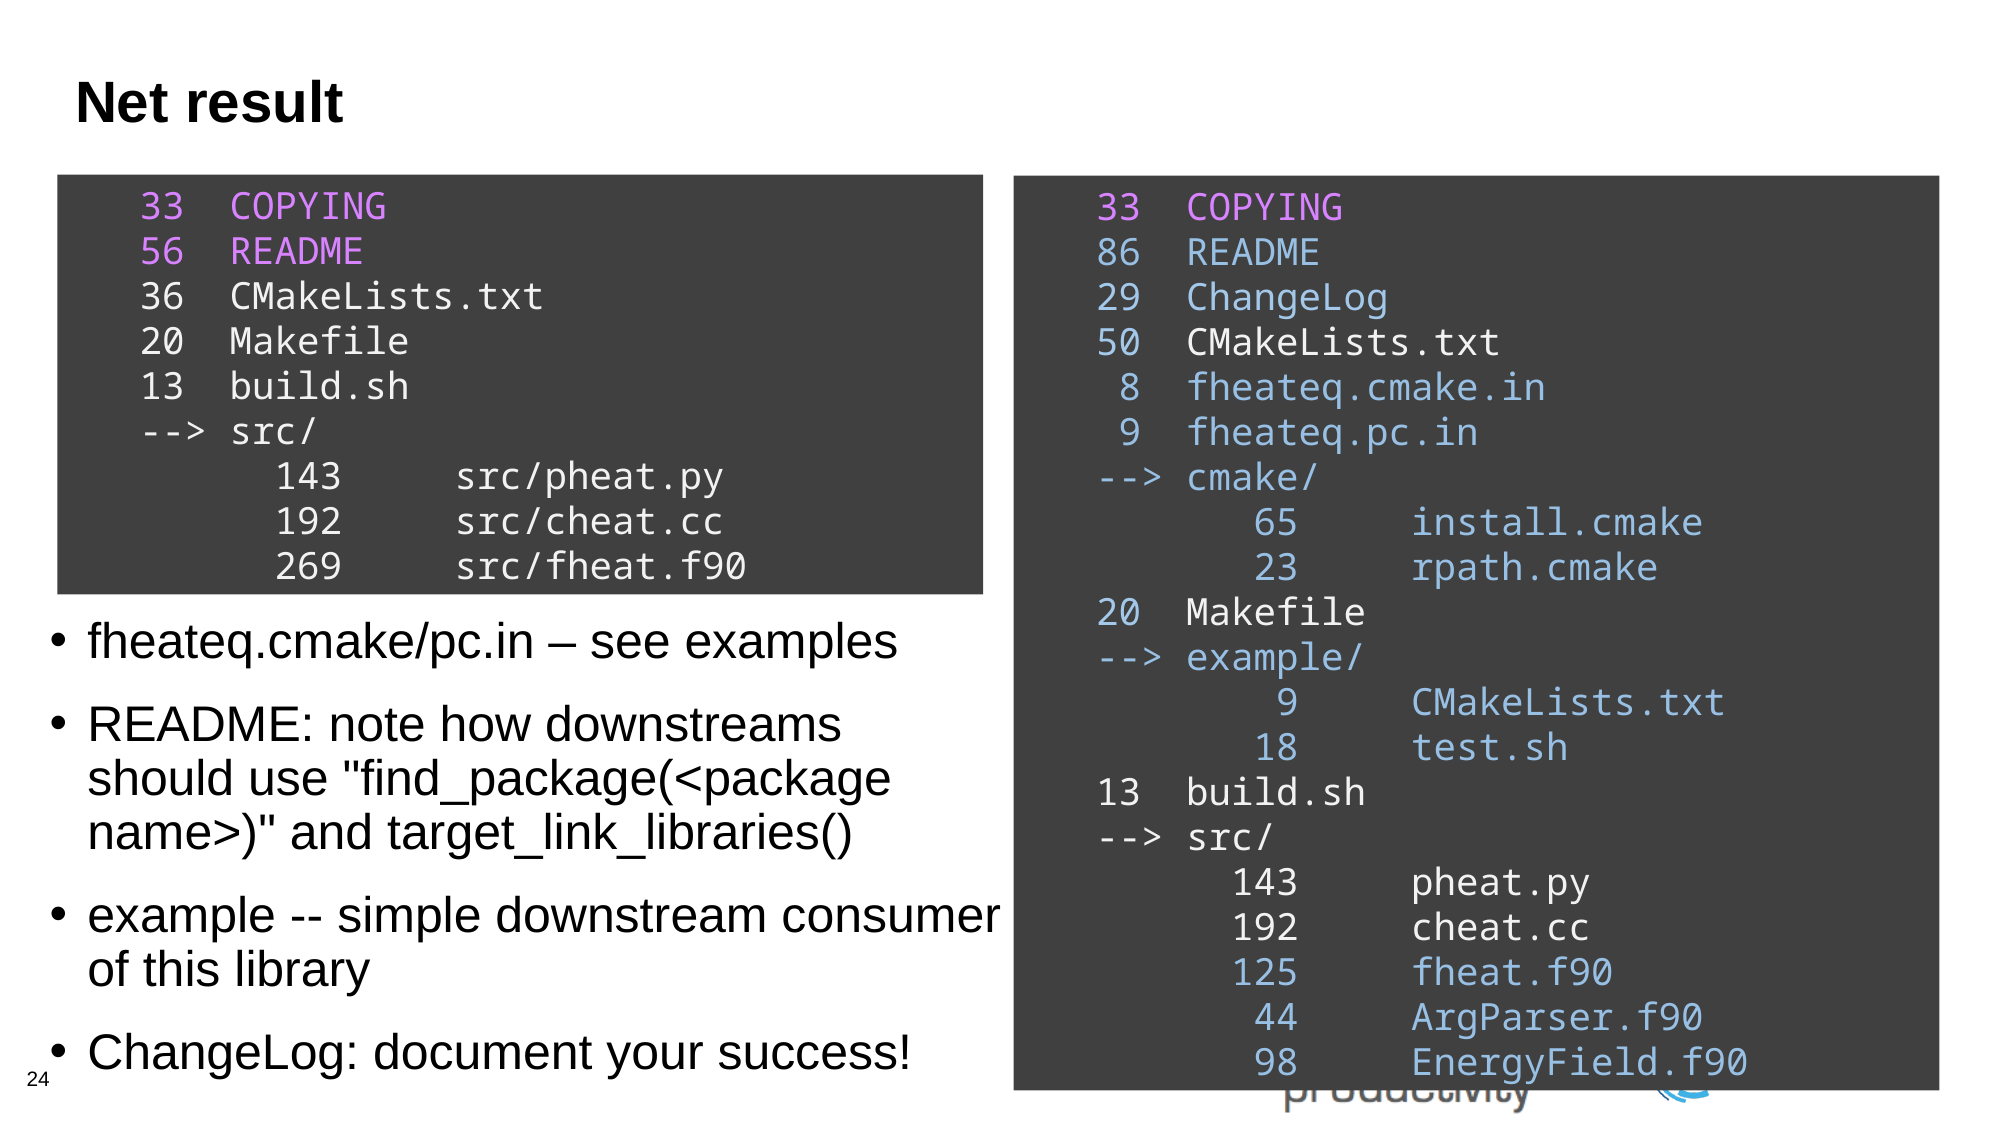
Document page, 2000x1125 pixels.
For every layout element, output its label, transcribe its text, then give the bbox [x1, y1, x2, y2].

text_box 33 COPYING 86 README 29 ChangeLog 50 CMakeLists.txt 8 fheateq.cmake.in 9 fheateq.pc.in --> cmake/ 65 install.cmake 23 rpath.cmake 20 Makefile --> example/ 9 CMakeLists.txt 18 test.sh 13 build.sh --> src/ 143 pheat.py 192 cheat.cc 125 fheat.f90 44 ArgParser.f90 98 EnergyField.f90 [1013, 175, 1940, 1091]
picture [1280, 1091, 1537, 1114]
title Net result [59, 67, 1927, 218]
text_box 33 COPYING 56 README 36 CMakeLists.txt 20 Makefile 13 build.sh --> src/ 143 src/pheat.py 192 src/cheat.cc 269 src/fheat.f90 [57, 174, 984, 595]
picture [1597, 1091, 1922, 1103]
text_box fheateq.cmake/pc.in – see examples README: note how downstreams should use "find_package(<package name>)" and target_link_libraries() example -- simple downstream consumer of this library ChangeLog: document your success! [34, 607, 1018, 1100]
